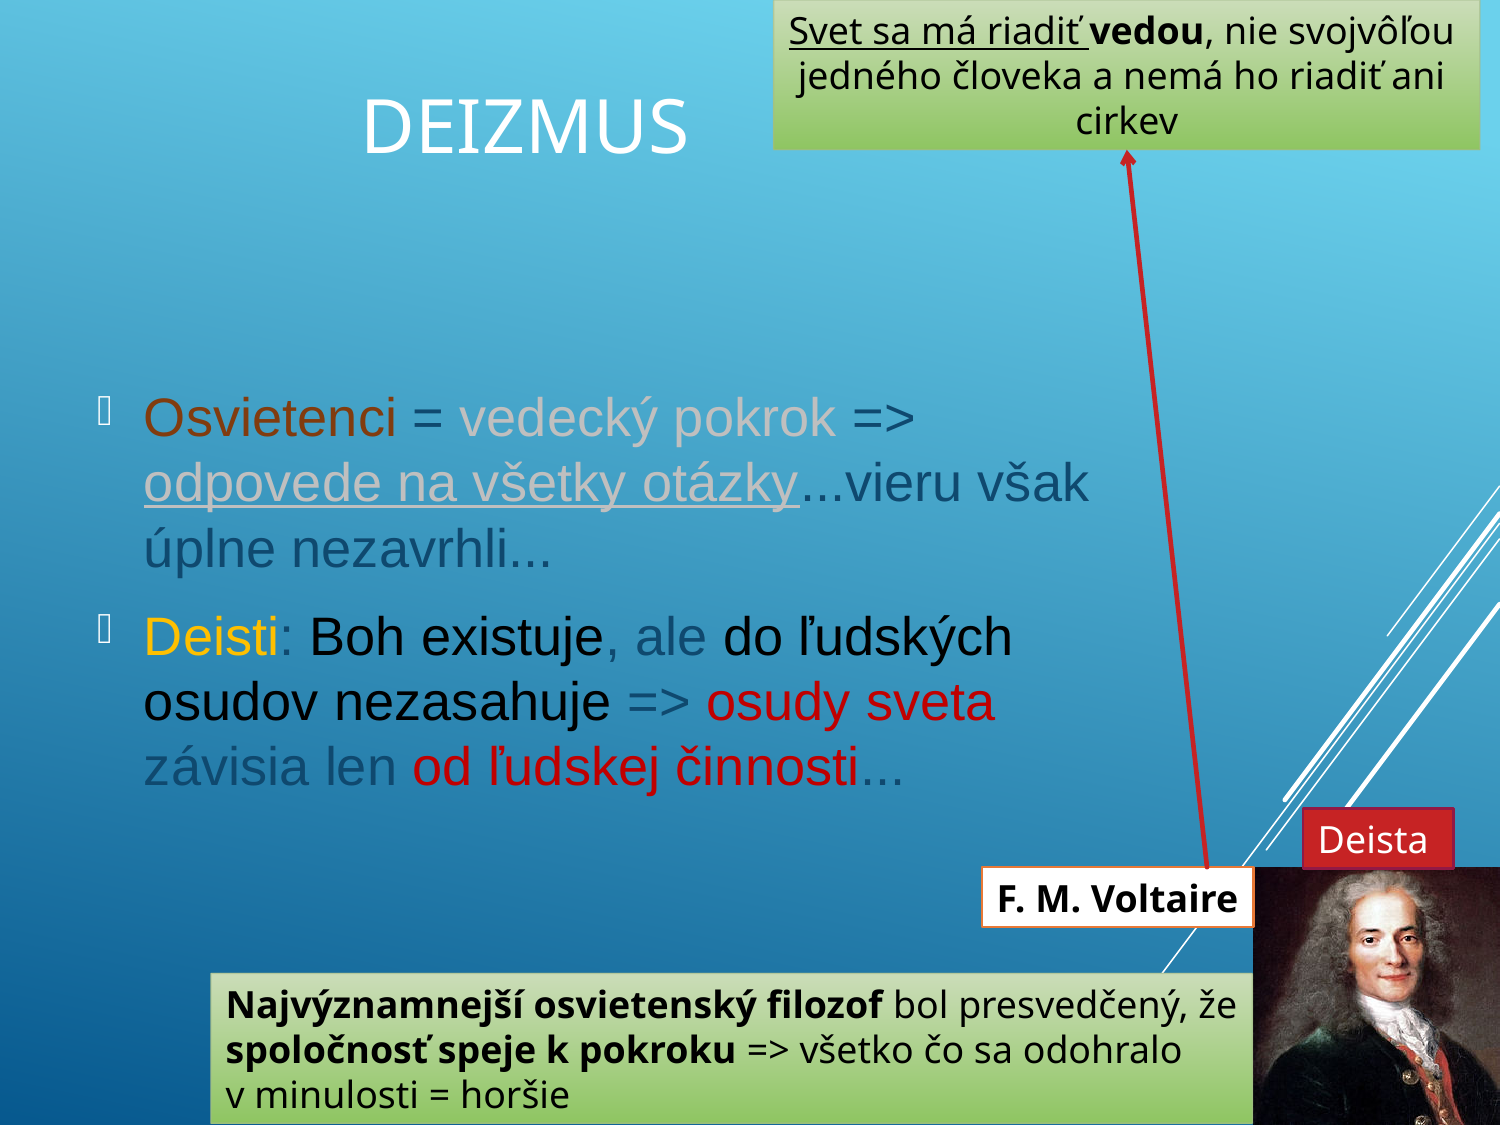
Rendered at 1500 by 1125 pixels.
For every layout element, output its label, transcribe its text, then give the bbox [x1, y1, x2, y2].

text_box Svet sa má riadiť vedou, nie svojvôľou jedného človeka a nemá ho riadiť ani cirkev [773, 0, 1481, 150]
text_box Deista [1302, 807, 1455, 866]
title Deizmus [0, 0, 1050, 248]
text_box F. M. Voltaire [981, 866, 1253, 928]
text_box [808, 468, 1500, 550]
list Osvietenci = vedecký pokrok => odpovede na všetky otázky...vieru však úplne nezavrhli... Deisti: Boh existuje, ale do ľudských osudov nezasahuje => osudy sveta závisia len od ľudskej činnosti... [82, 292, 1132, 886]
picture [1253, 866, 1500, 1125]
text_box Najvýznamnejší osvietenský filozof bol presvedčený, že spoločnosť speje k pokroku => všetko čo sa odohralo v minulosti = horšie [210, 973, 1253, 1124]
